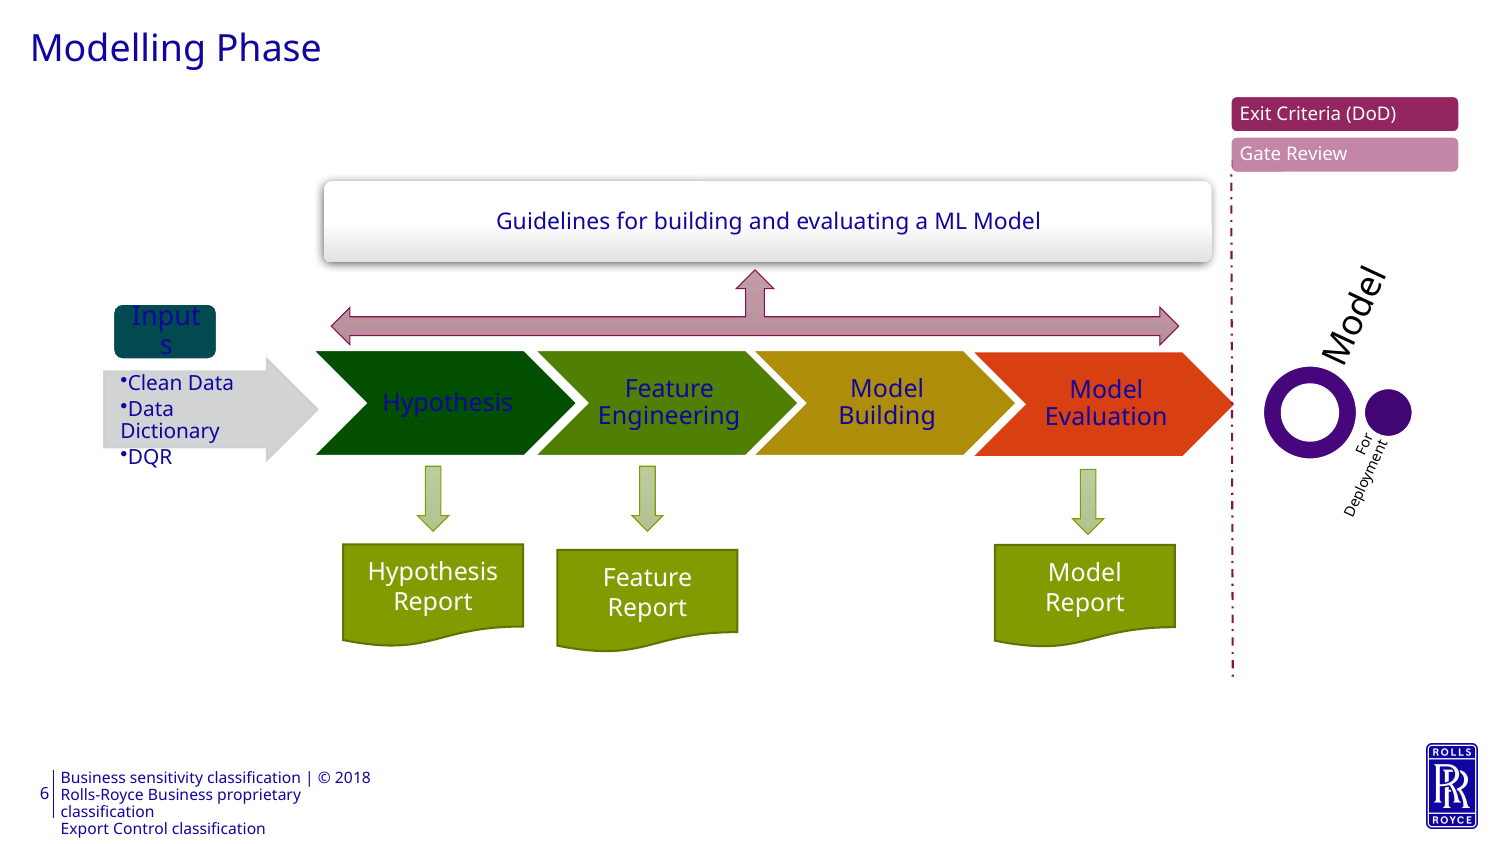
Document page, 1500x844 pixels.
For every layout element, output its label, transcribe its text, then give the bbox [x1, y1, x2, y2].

text_box Model Report [993, 543, 1176, 648]
text_box Feature Report [556, 548, 739, 653]
text_box [630, 490, 665, 533]
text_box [1230, 93, 1460, 176]
text_box [1071, 490, 1106, 536]
text_box [338, 269, 1172, 318]
text_box Hypothesis Report [342, 543, 525, 647]
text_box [1241, 252, 1485, 537]
picture [1426, 743, 1478, 829]
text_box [297, 318, 1231, 490]
title Modelling Phase [14, 11, 988, 88]
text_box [1233, 318, 1241, 490]
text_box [0, 302, 318, 477]
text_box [323, 181, 1213, 263]
text_box [416, 490, 451, 533]
